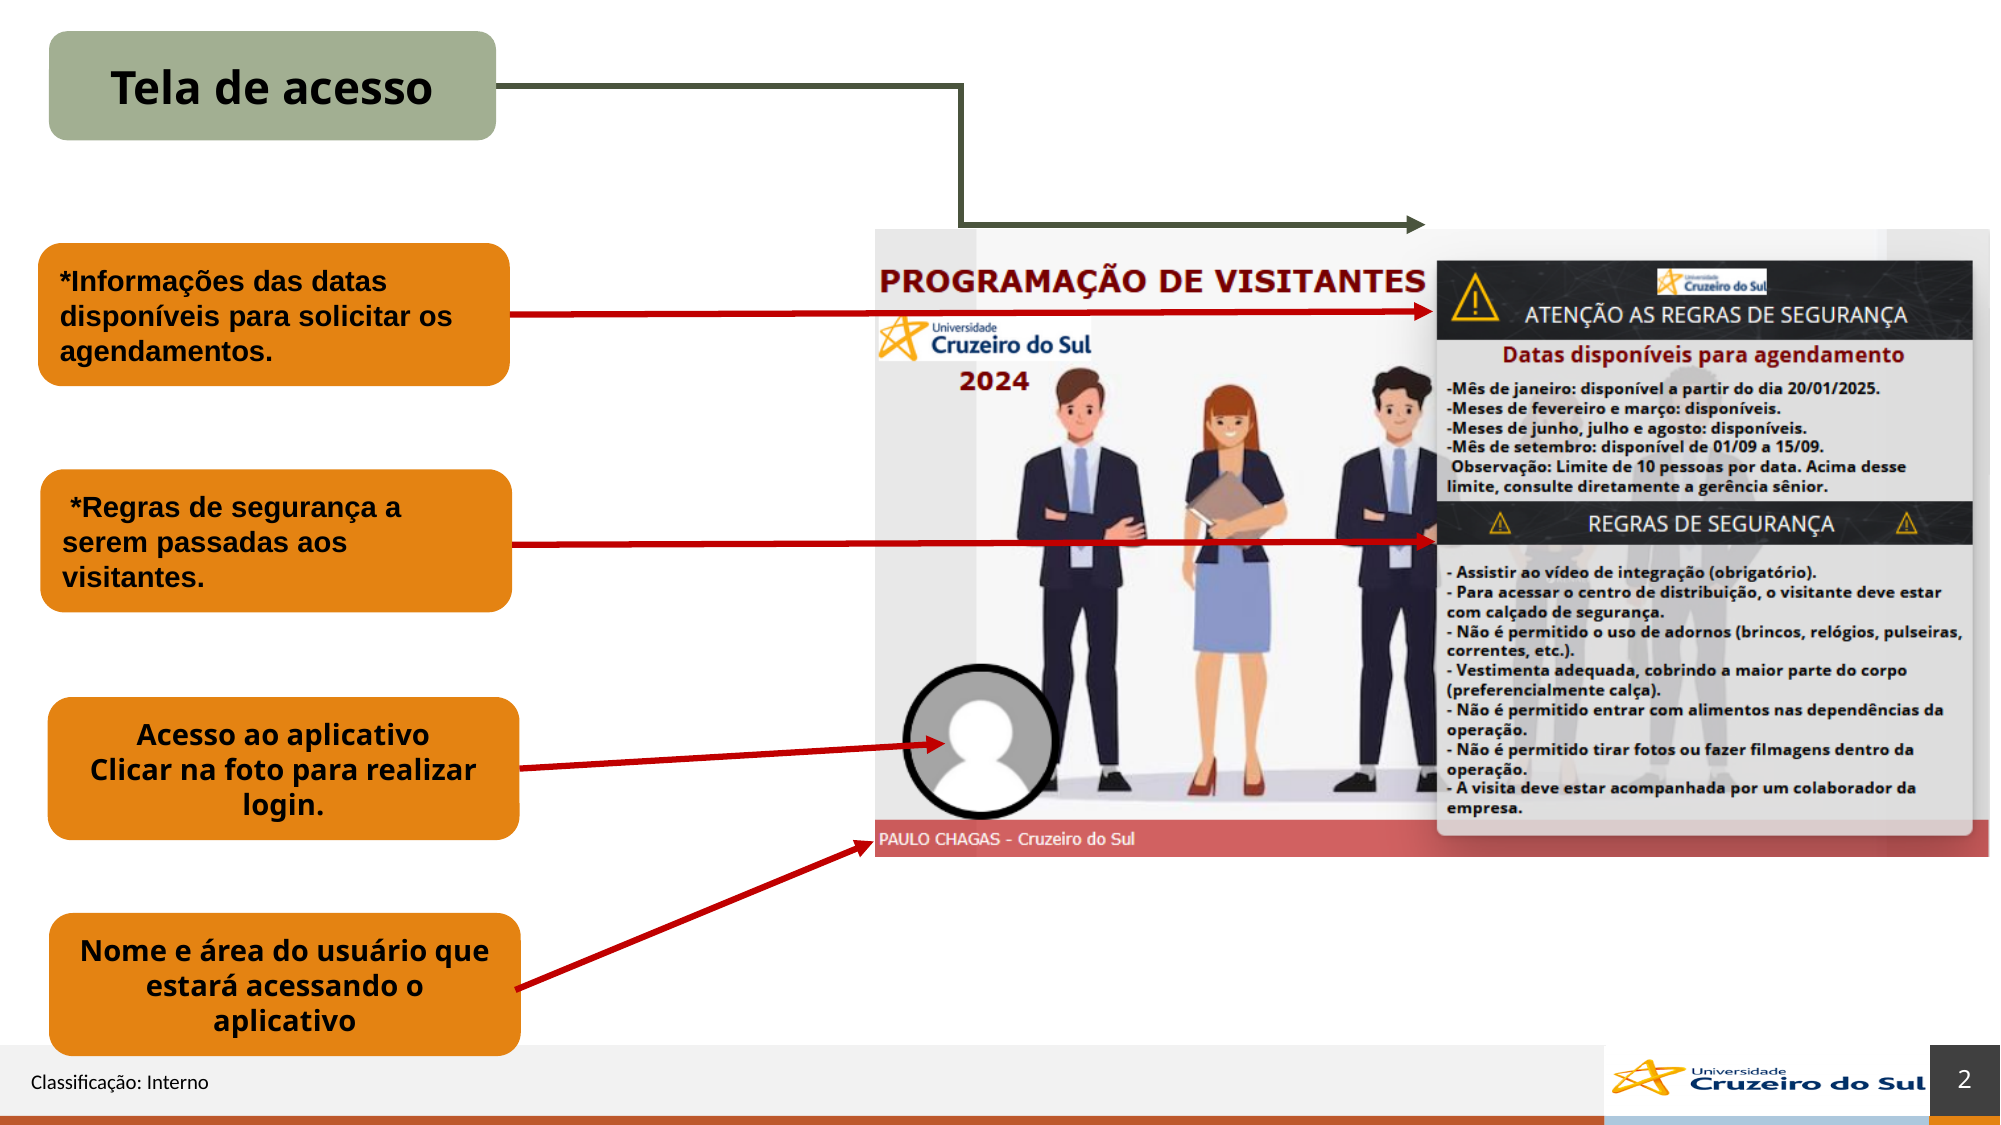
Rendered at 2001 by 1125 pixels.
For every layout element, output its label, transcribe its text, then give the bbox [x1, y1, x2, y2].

text_box Acesso ao aplicativo Clicar na foto para realizar login. [46, 695, 521, 842]
text_box *Regras de segurança a serem passadas aos visitantes. [39, 468, 514, 614]
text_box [515, 841, 874, 990]
text_box Nome e área do usuário que estará acessando o aplicativo [47, 911, 522, 1058]
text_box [519, 743, 946, 769]
text_box *Informações das datas disponíveis para solicitar os agendamentos. [36, 241, 511, 388]
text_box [509, 311, 1434, 315]
slide_number 2 [1930, 1045, 2000, 1116]
picture [875, 229, 1990, 857]
text_box Tela de acesso [47, 30, 498, 142]
picture [1606, 1044, 1930, 1116]
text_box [512, 541, 1436, 545]
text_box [495, 85, 1426, 225]
